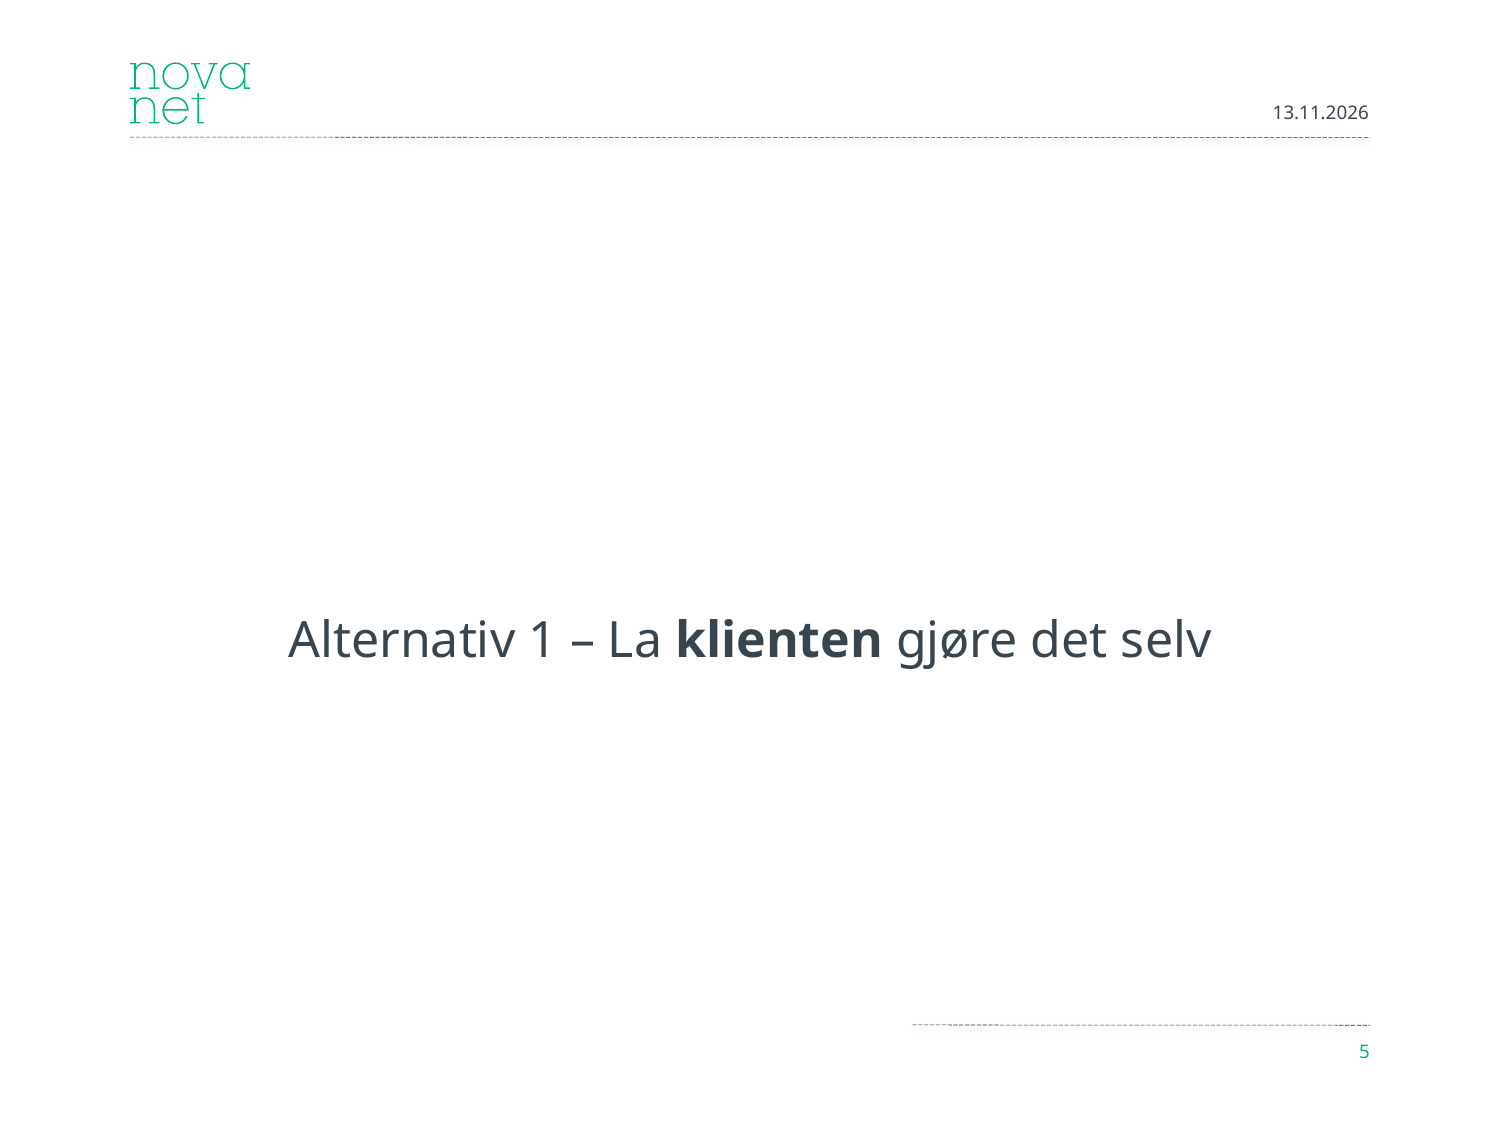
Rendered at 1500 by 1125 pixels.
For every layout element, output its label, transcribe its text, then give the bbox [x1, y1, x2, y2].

footer [912, 1012, 1322, 1073]
list Alternativ 1 – La klienten gjøre det selv [114, 274, 1385, 1002]
slide_number 5 [1322, 1012, 1385, 1073]
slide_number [1187, 74, 1384, 135]
